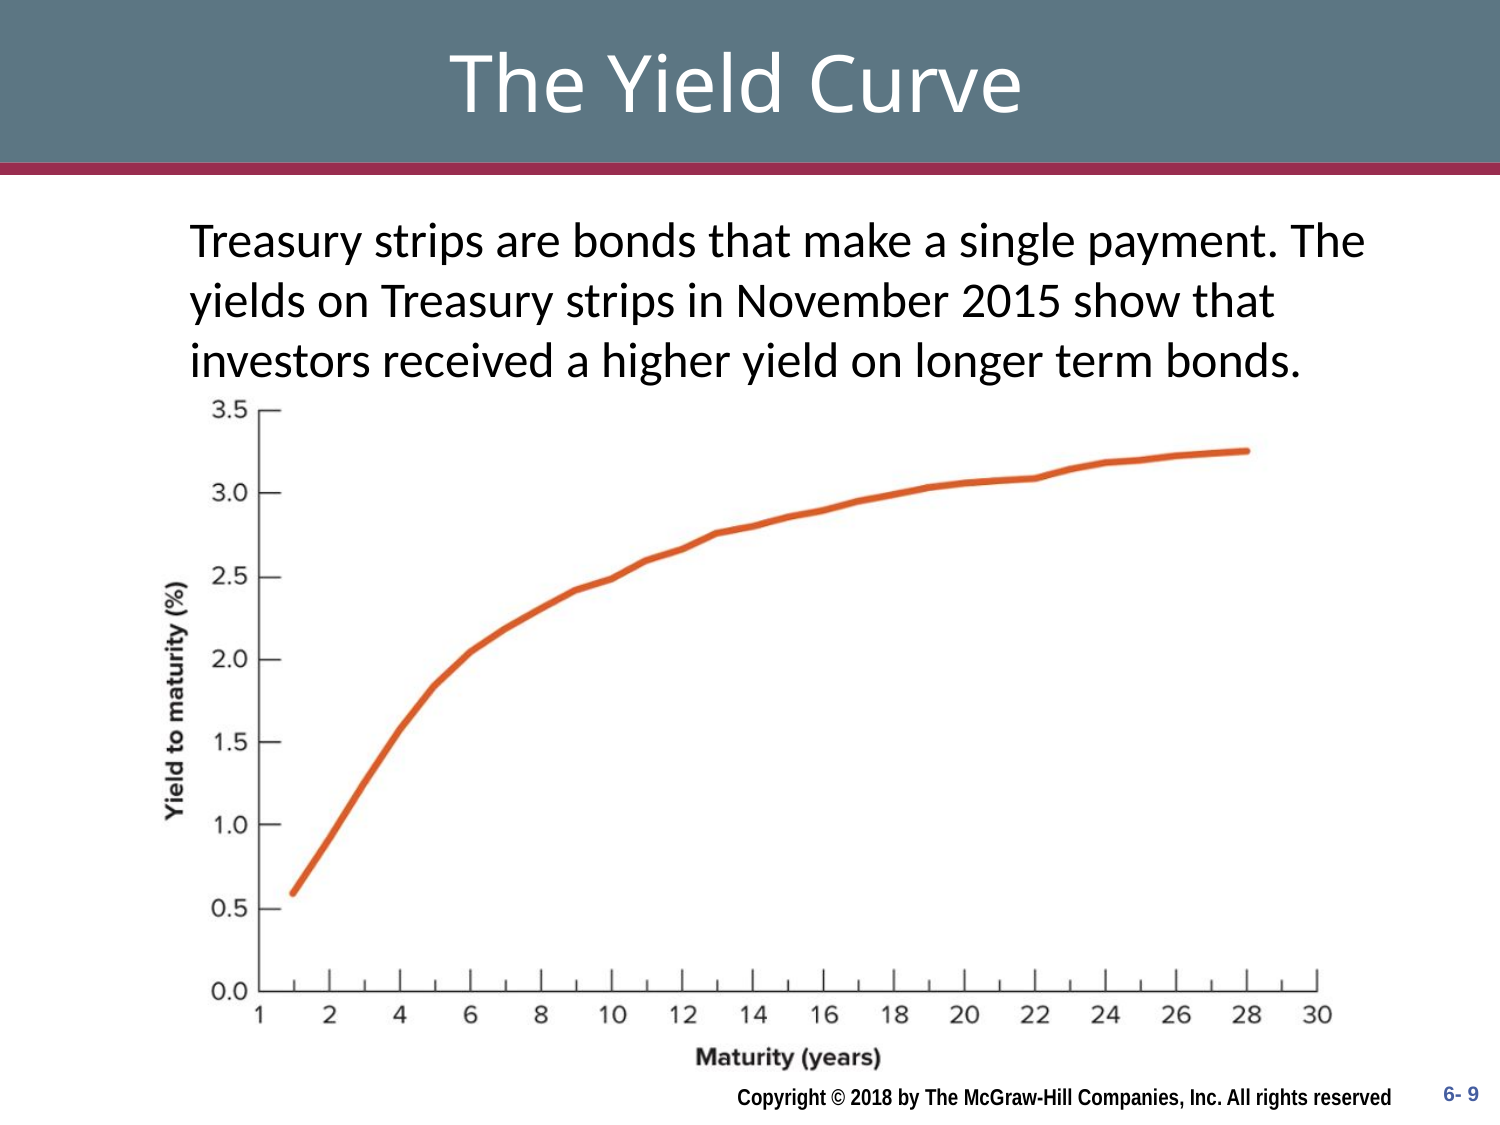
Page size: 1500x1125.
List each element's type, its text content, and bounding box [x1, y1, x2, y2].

picture [160, 396, 1334, 1074]
text_box Treasury strips are bonds that make a single payment. The yields on Treasury strips in November 2015 show that investors received a higher yield on longer term bonds. [174, 199, 1388, 395]
title The Yield Curve [37, 12, 1457, 150]
